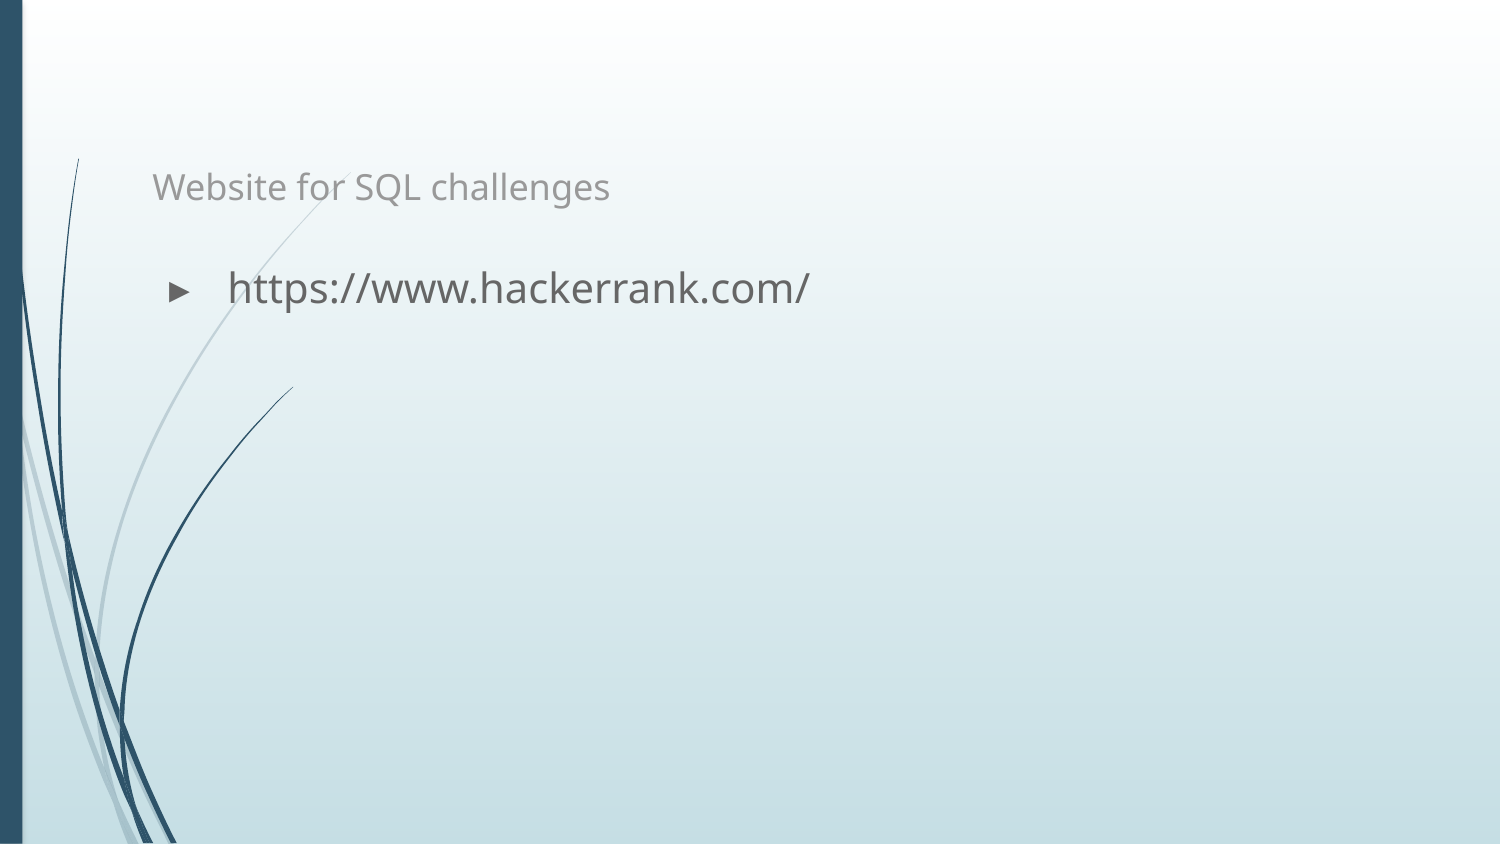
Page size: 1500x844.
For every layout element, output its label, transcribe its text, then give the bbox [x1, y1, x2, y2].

title Website for SQL challenges [137, 146, 1011, 227]
list https://www.hackerrank.com/ [137, 246, 1011, 617]
